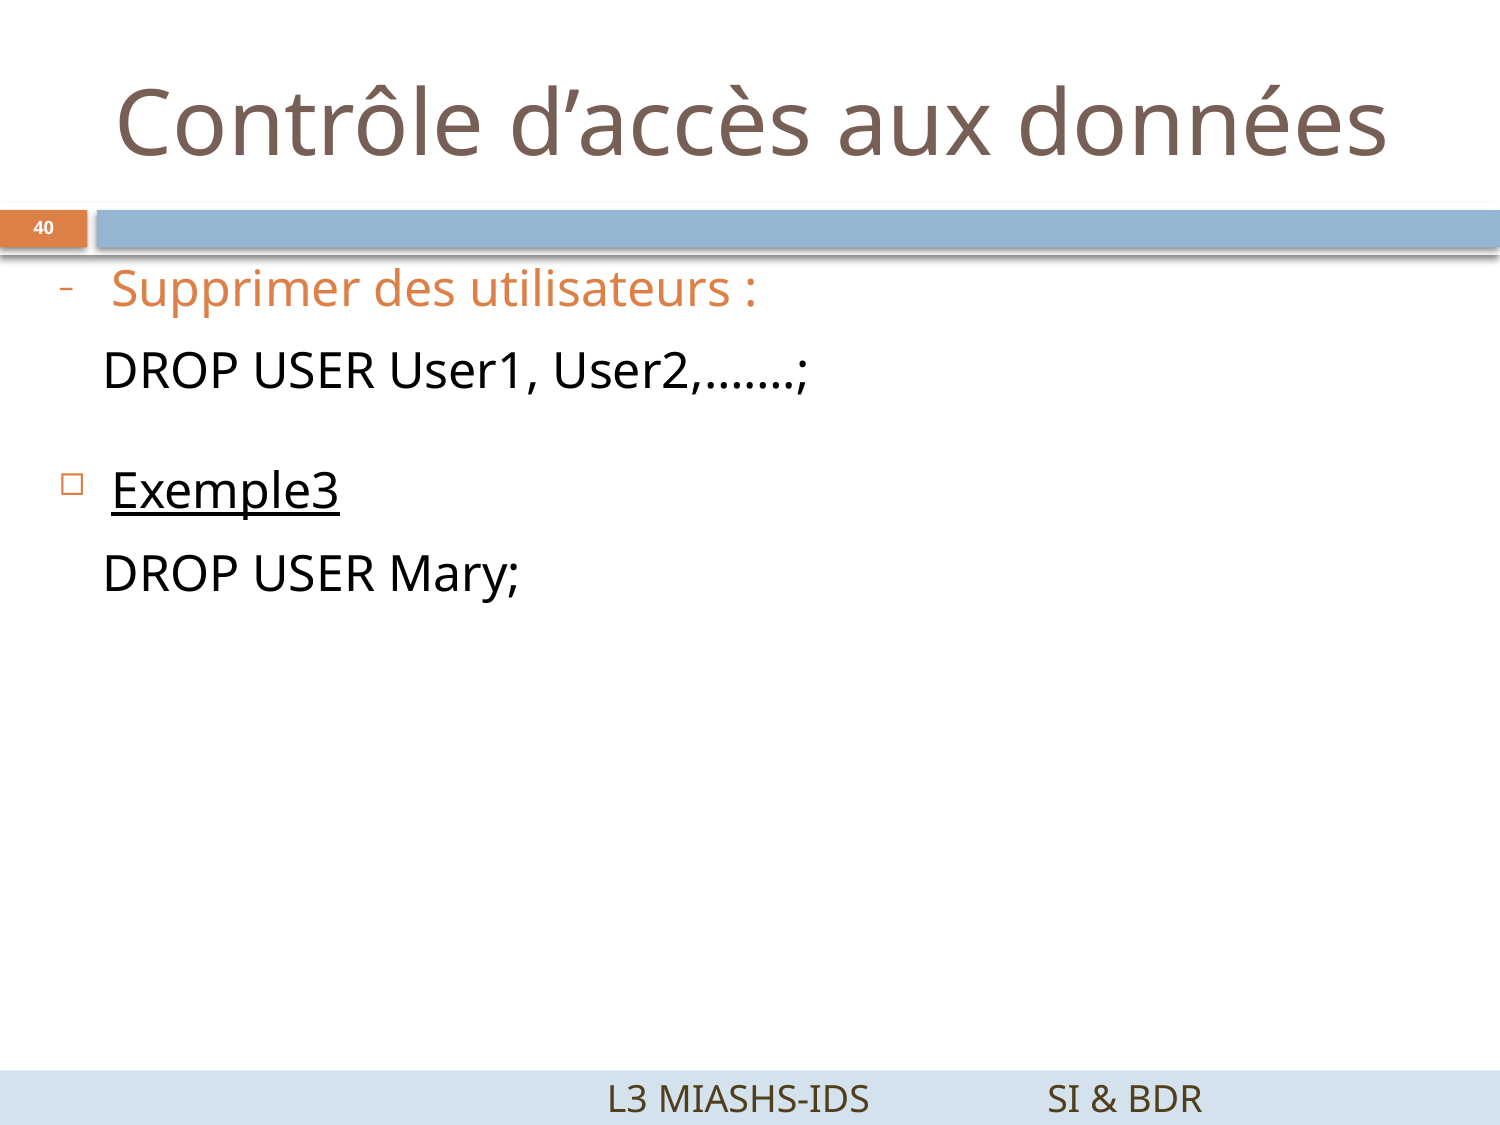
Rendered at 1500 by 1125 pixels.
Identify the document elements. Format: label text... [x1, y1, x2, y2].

slide_number 40 [0, 208, 88, 249]
list Supprimer des utilisateurs : DROP USER User1, User2,…….; Exemple3 DROP USER Mary; [44, 248, 1483, 1057]
title Contrôle d’accès aux données [99, 37, 1438, 200]
text_box L3 MIASHS-IDS SI & BDR [0, 1069, 1500, 1125]
